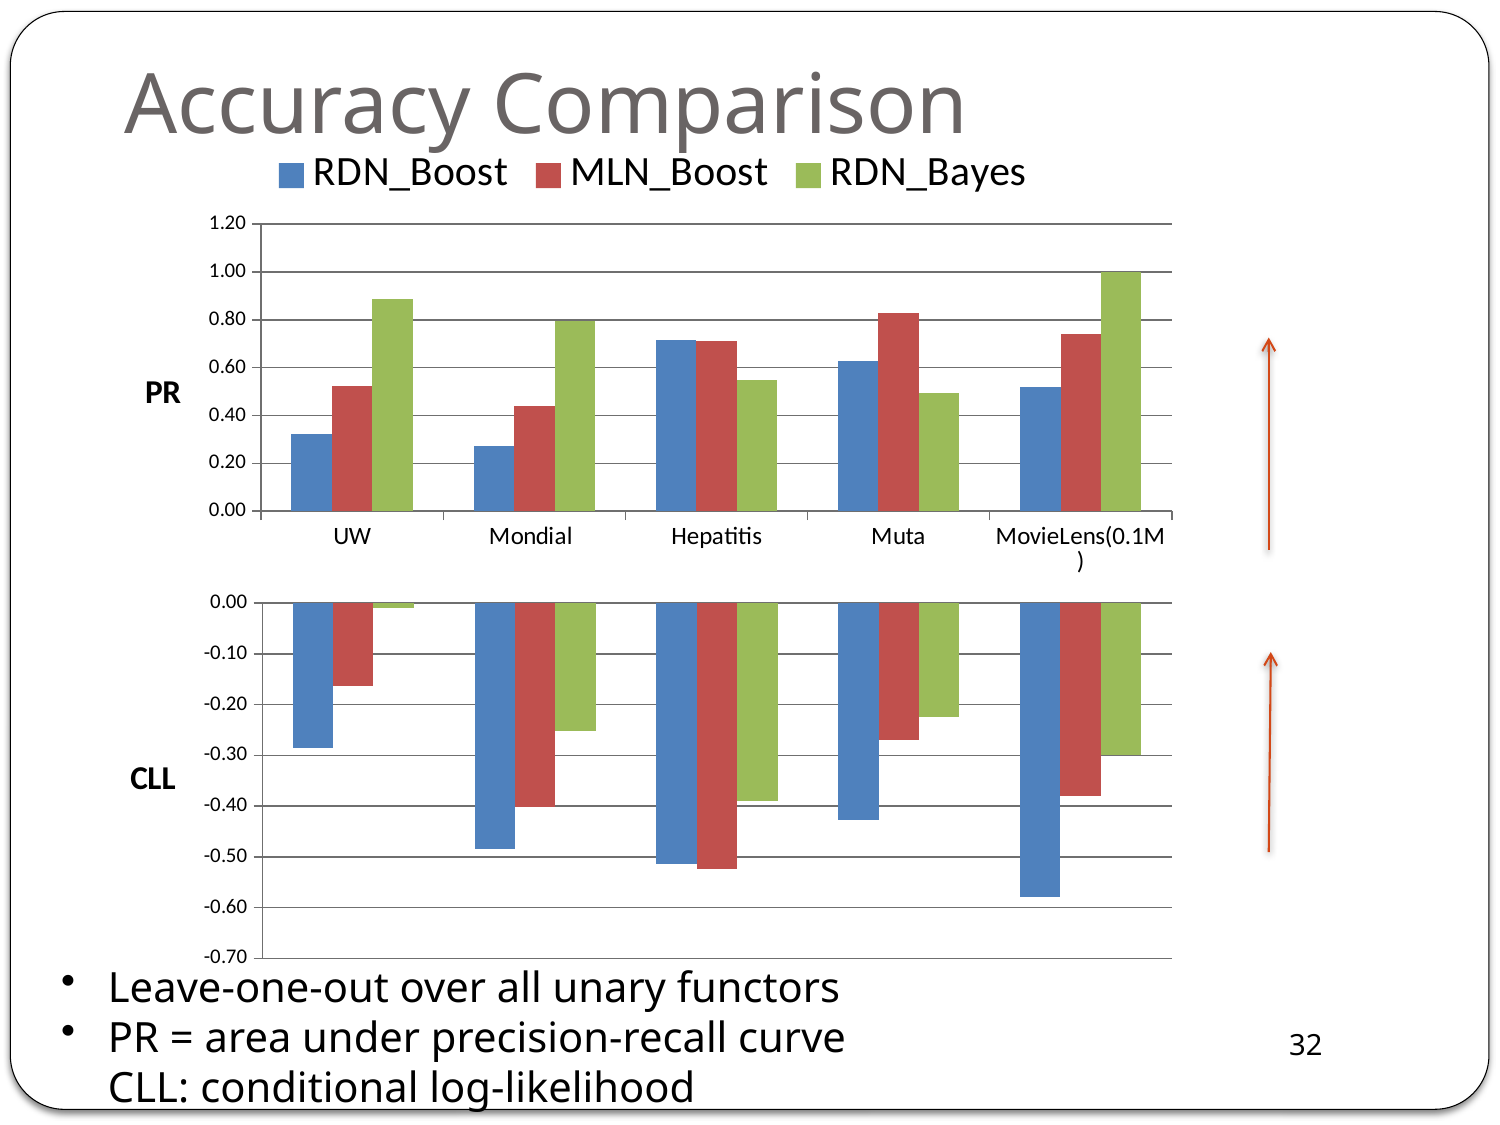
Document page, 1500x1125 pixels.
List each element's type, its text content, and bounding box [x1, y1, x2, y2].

text_box Leave-one-out over all unary functors PR = area under precision-recall curve CLL: conditional log-likelihood [46, 953, 1217, 1119]
title Accuracy Comparison [109, 0, 1385, 166]
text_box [97, 134, 1194, 977]
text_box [1268, 651, 1272, 853]
